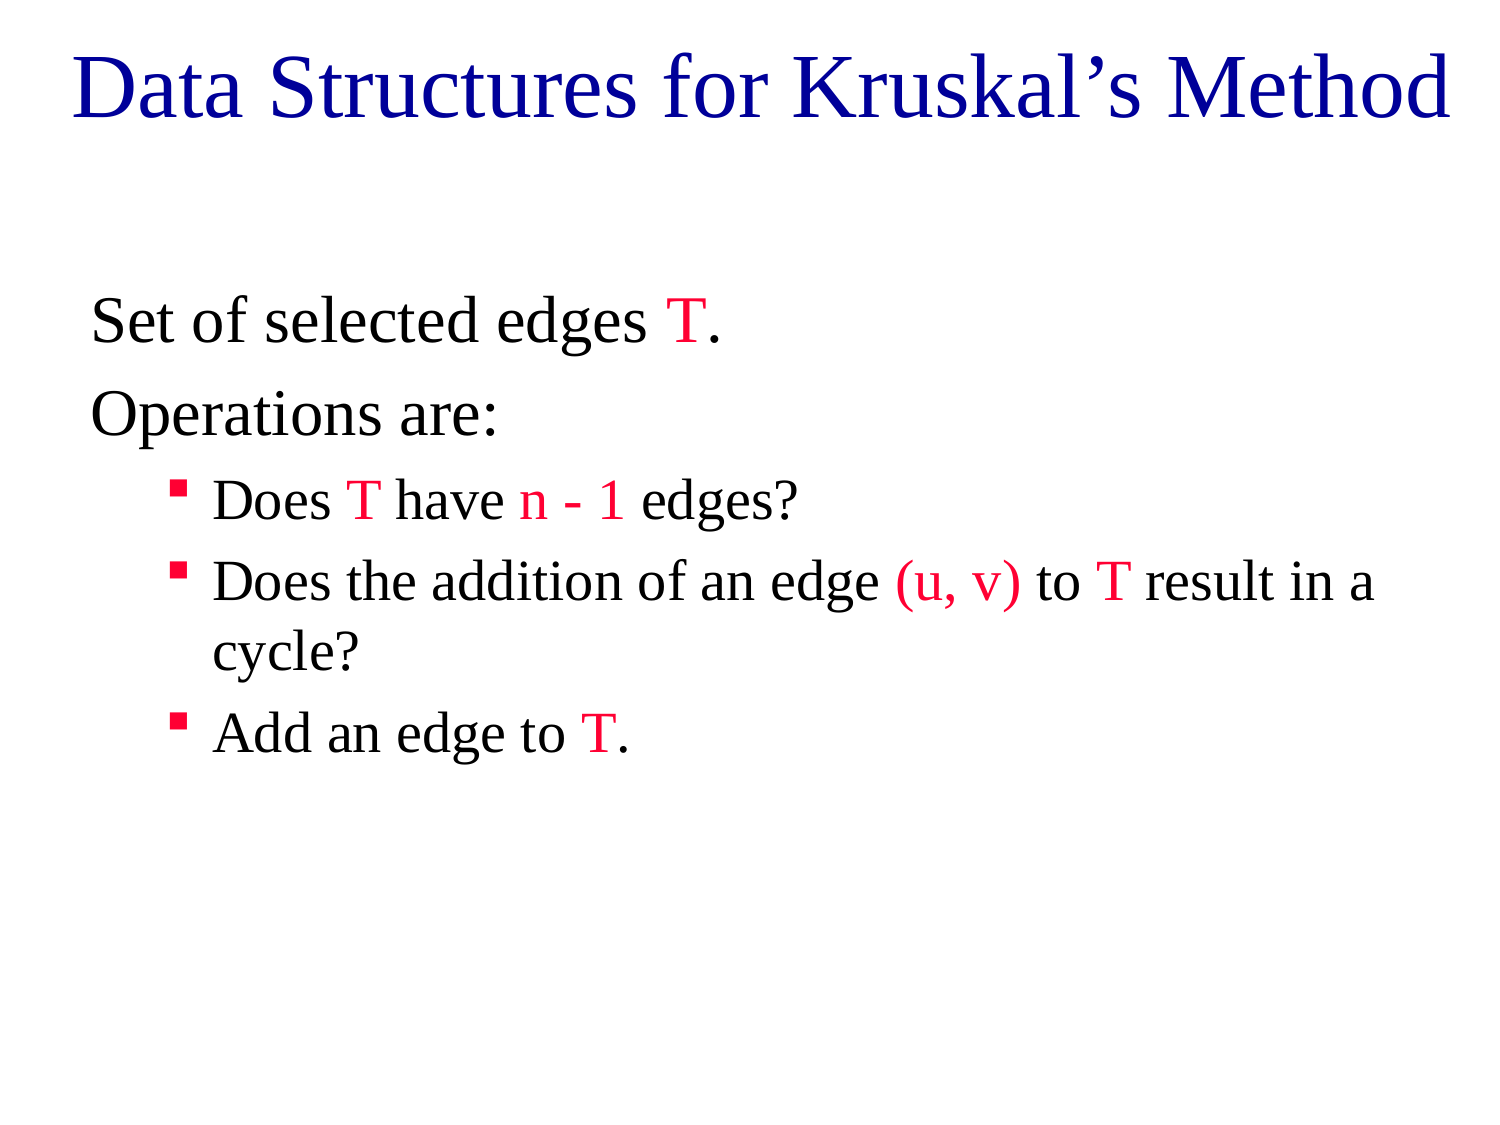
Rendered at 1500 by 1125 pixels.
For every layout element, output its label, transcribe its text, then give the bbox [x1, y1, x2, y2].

title Data Structures for Kruskal’s Method [24, 12, 1500, 150]
subtitle Set of selected edges T. Operations are: Does T have n - 1 edges? Does the addition of an edge (u, v) to T result in a cycle? Add an edge to T. [75, 174, 1400, 950]
